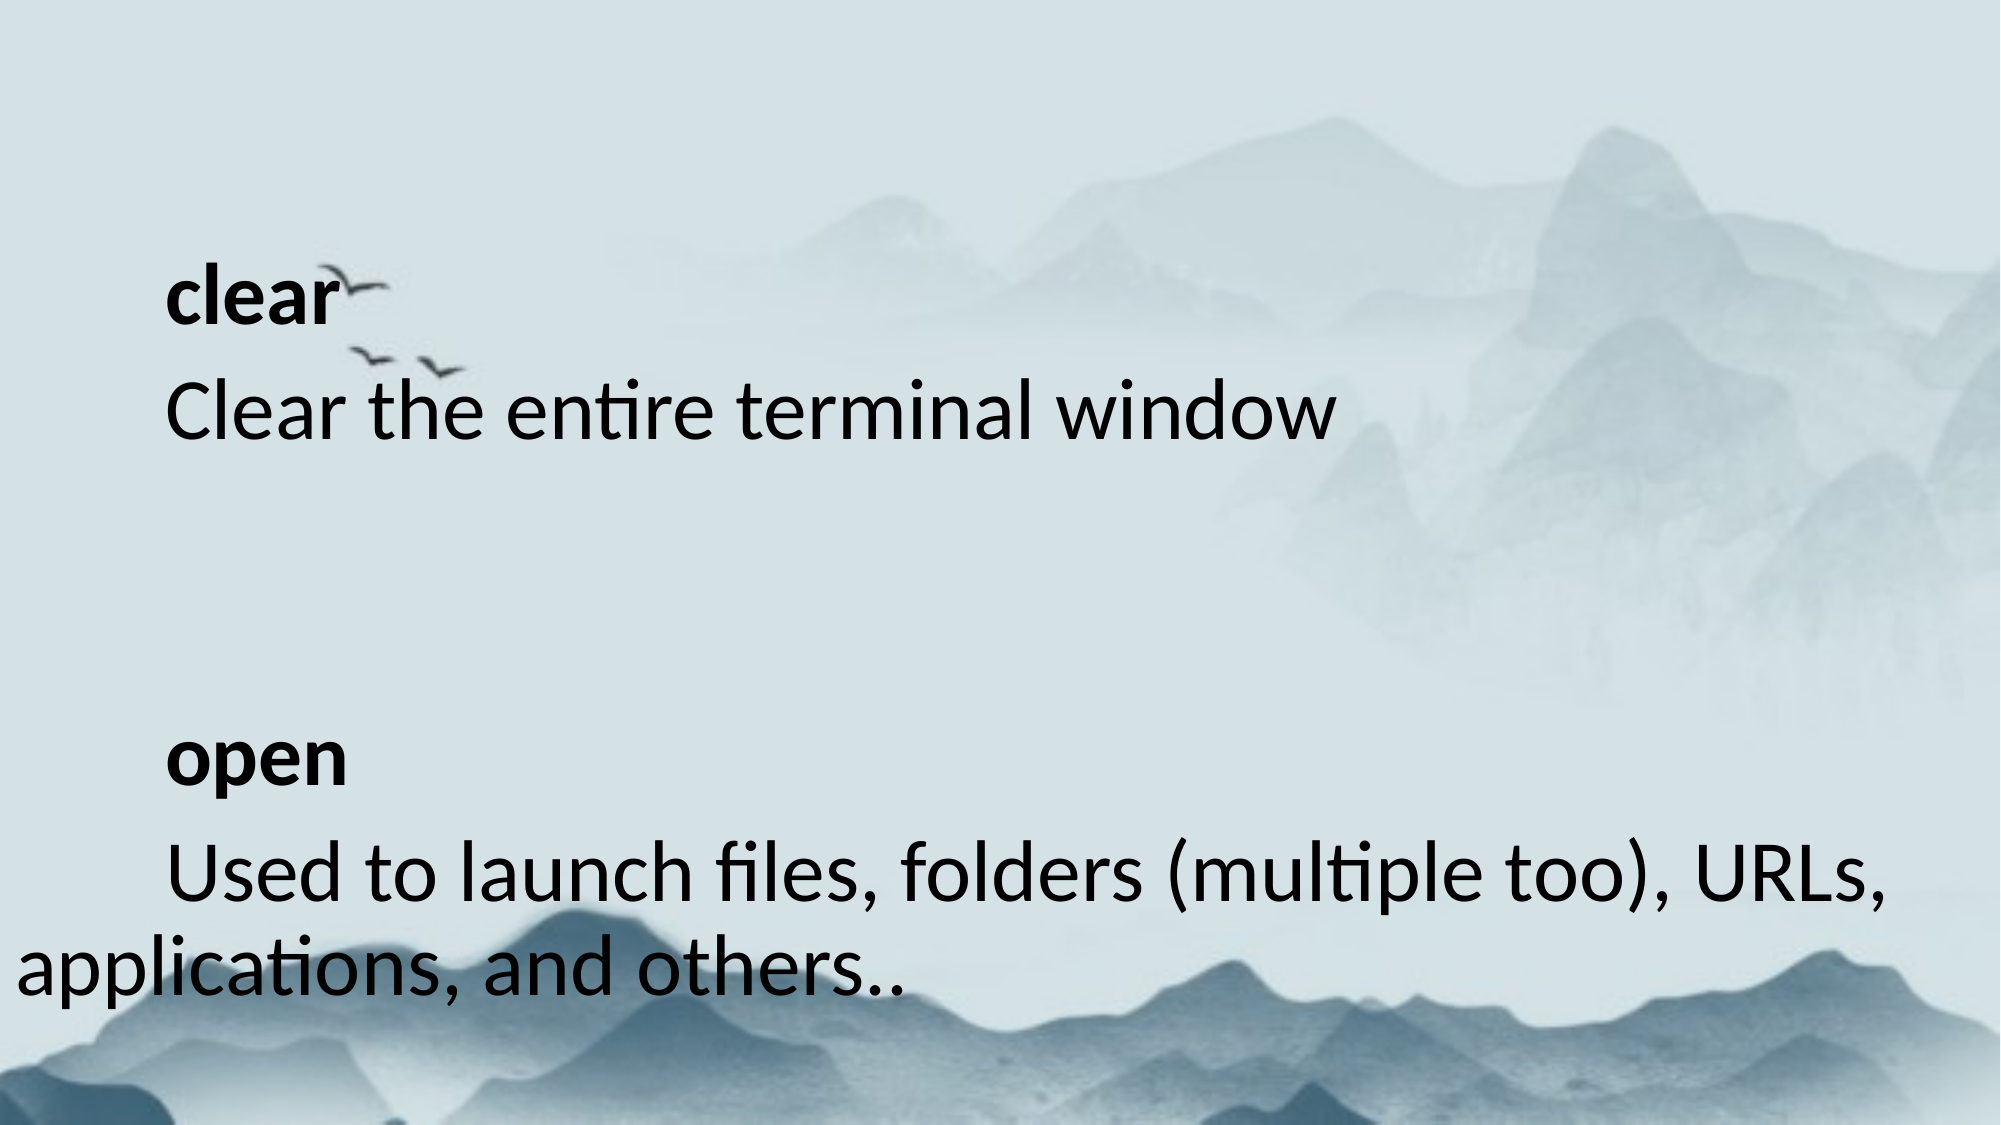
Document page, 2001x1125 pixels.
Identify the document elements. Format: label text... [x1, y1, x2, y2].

list clear Clear the entire terminal window open Used to launch files, folders (multiple too), URLs, applications, and others.. [0, 0, 2000, 1125]
